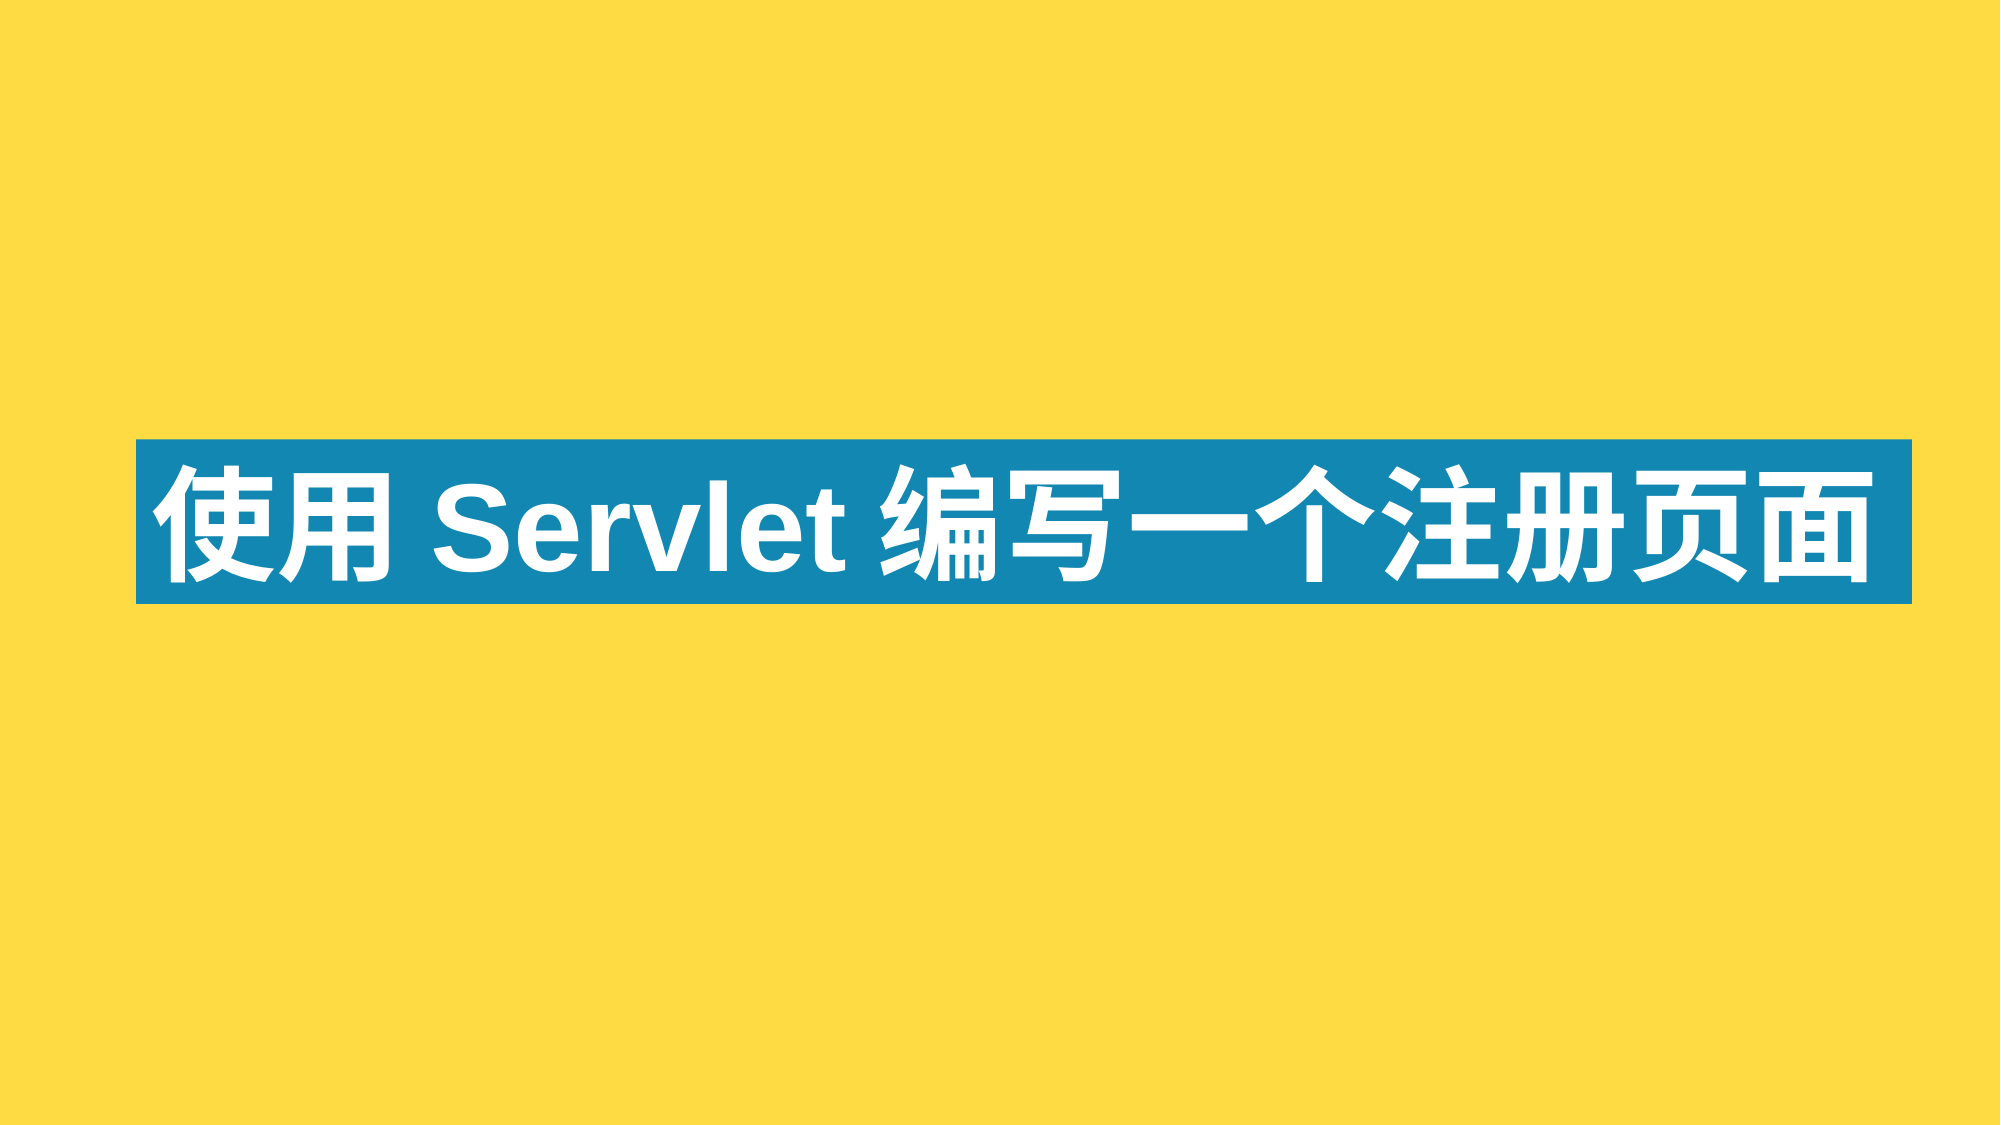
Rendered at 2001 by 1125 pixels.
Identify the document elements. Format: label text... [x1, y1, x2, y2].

text_box 使用Servlet编写一个注册页面 [136, 439, 1912, 604]
